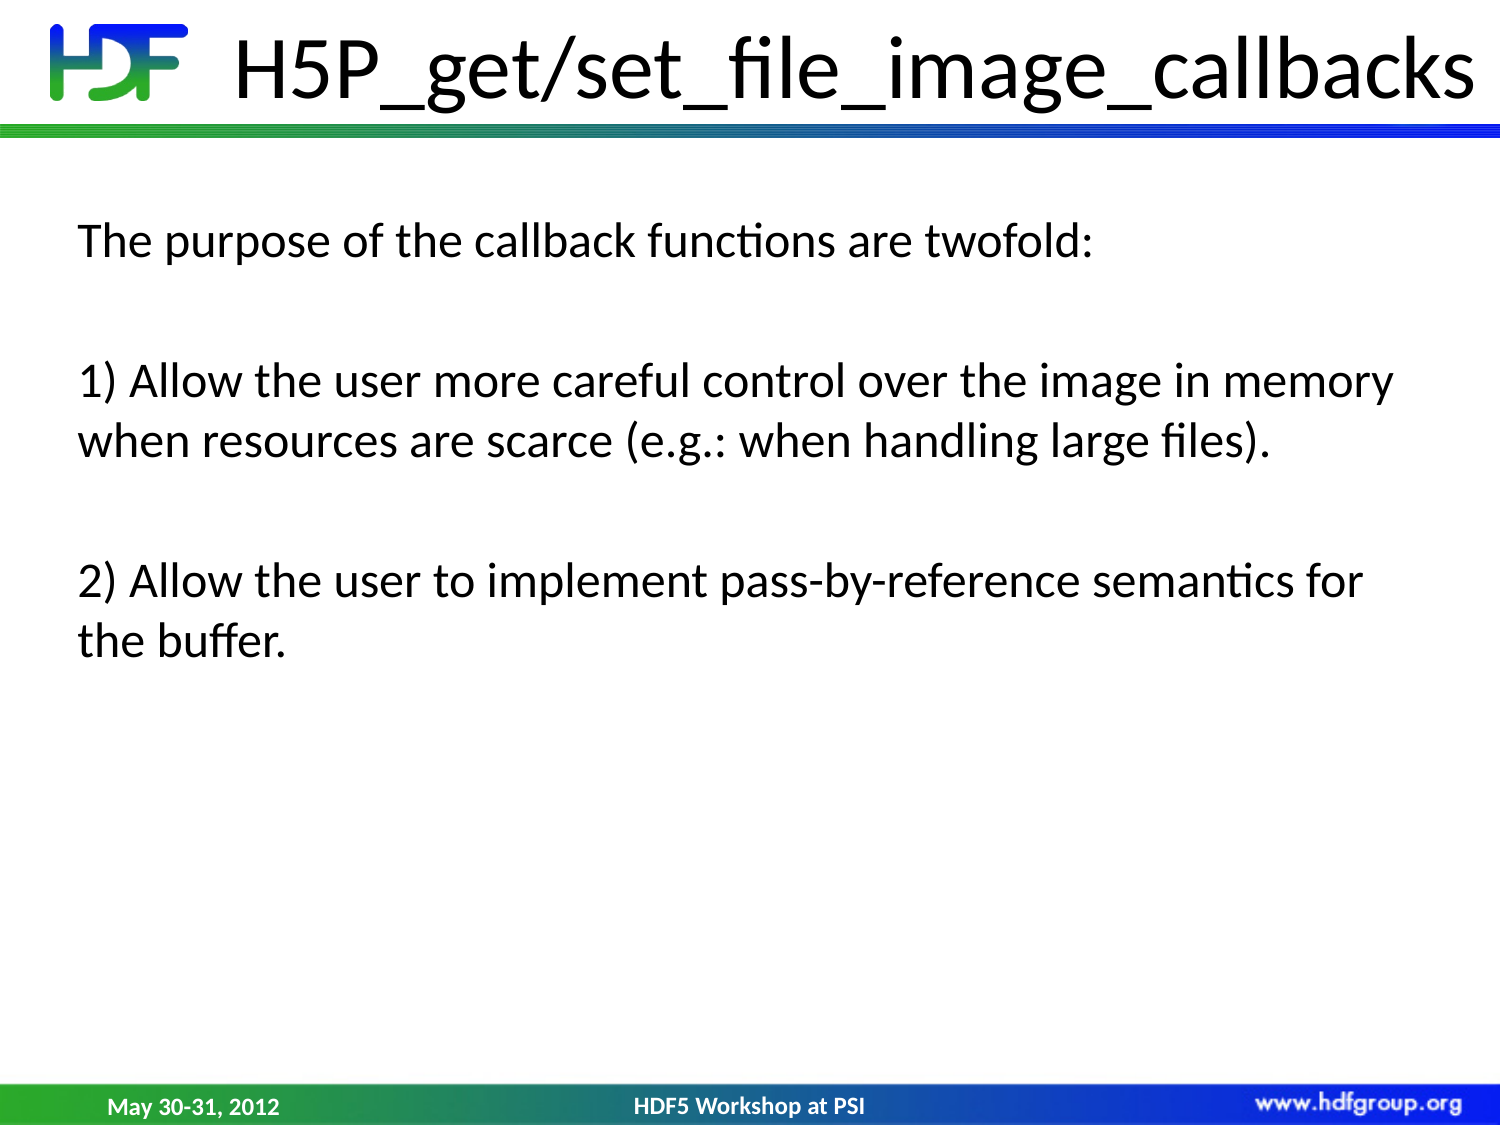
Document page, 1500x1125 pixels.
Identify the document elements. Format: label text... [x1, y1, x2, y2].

text_box The purpose of the callback functions are twofold: 1) Allow the user more careful control over the image in memory when resources are scarce (e.g.: when handling large files). 2) Allow the user to implement pass-by-reference semantics for the buffer. [62, 199, 1438, 1025]
picture [0, 0, 1500, 1125]
title H5P_get/set_file_image_callbacks [212, 0, 1500, 125]
